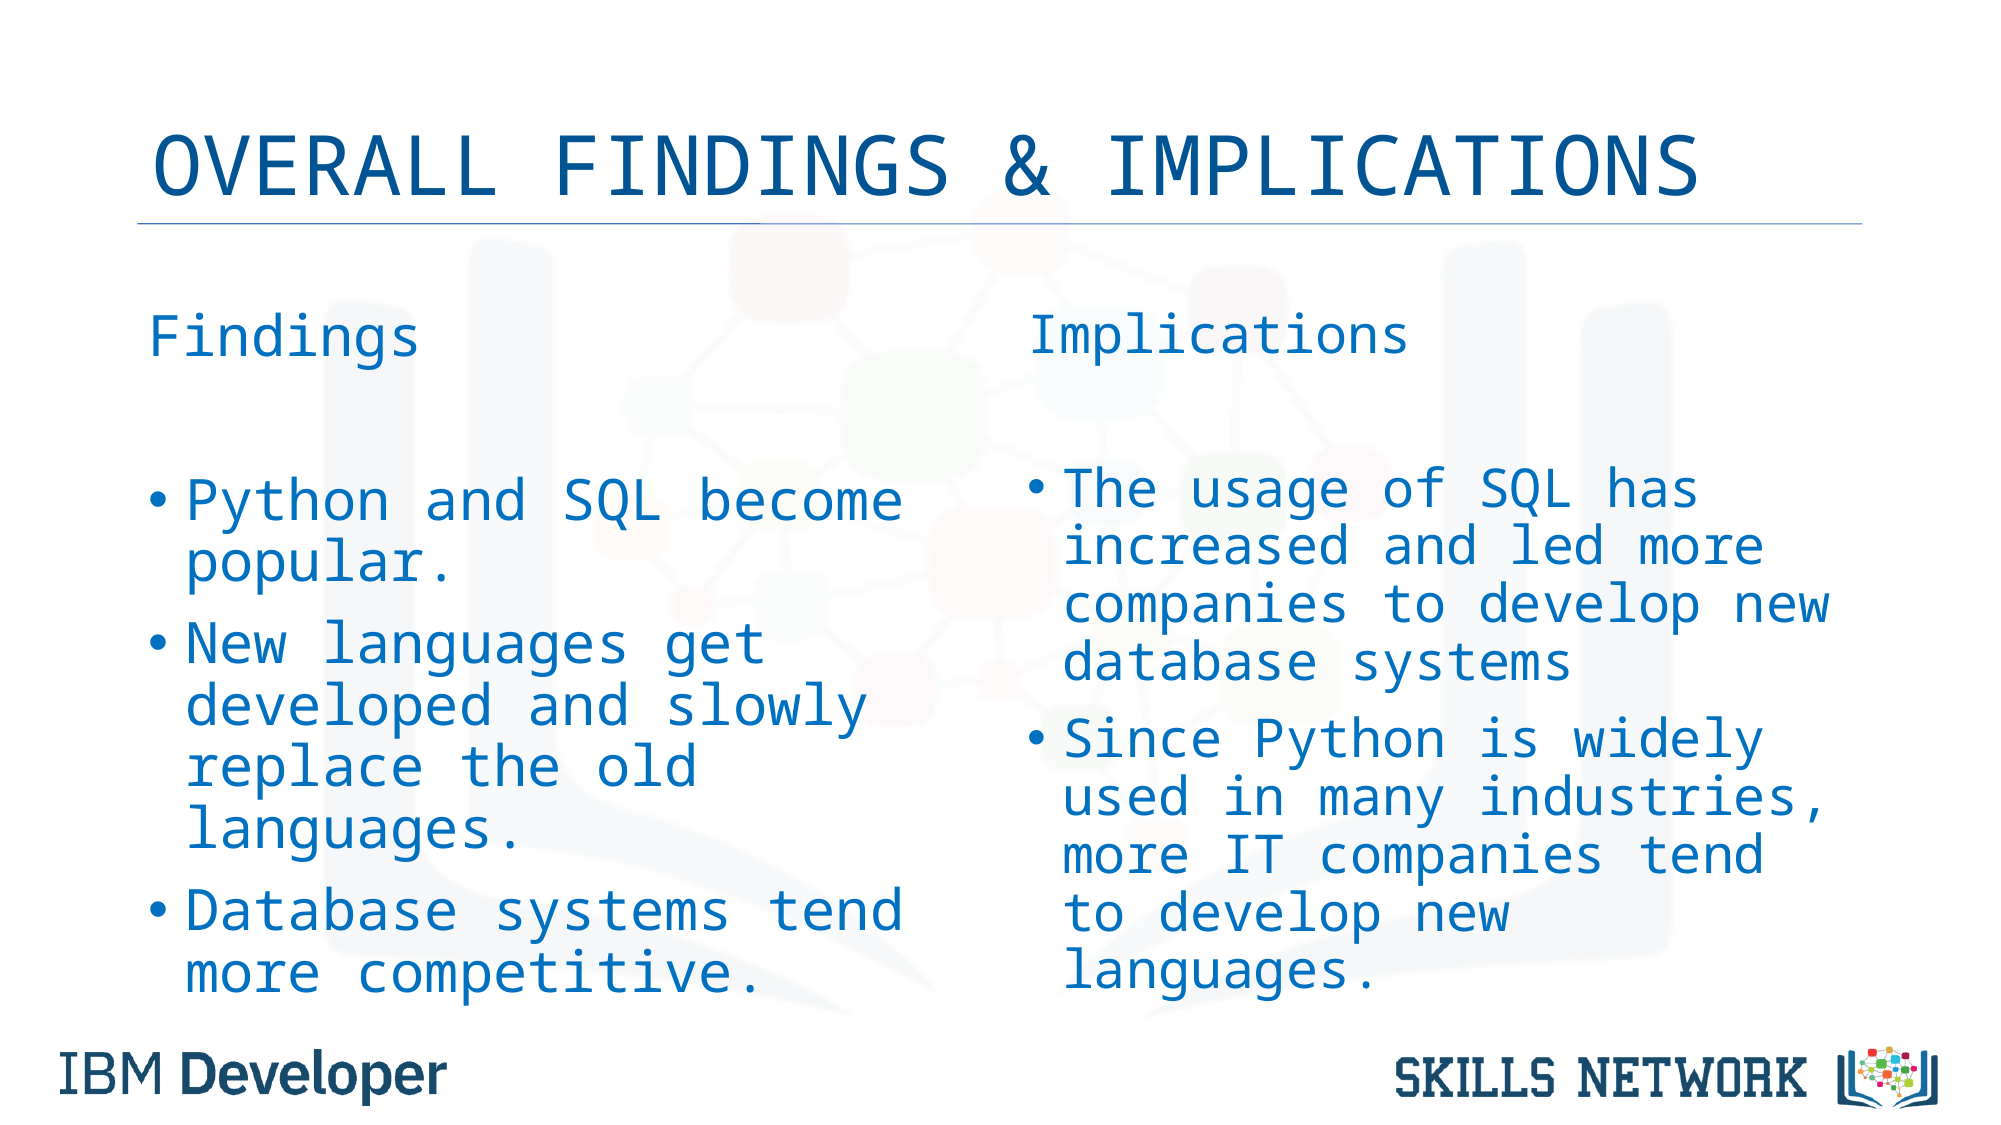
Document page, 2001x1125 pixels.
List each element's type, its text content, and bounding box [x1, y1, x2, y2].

list Implications The usage of SQL has increased and led more companies to develop new database systems Since Python is widely used in many industries, more IT companies tend to develop new languages. [1012, 299, 1863, 1014]
picture [55, 1045, 459, 1108]
list Findings Python and SQL become popular. New languages get developed and slowly replace the old languages. Database systems tend more competitive. [133, 299, 984, 1014]
picture [1390, 1045, 1945, 1111]
title OVERALL FINDINGS & IMPLICATIONS [137, 59, 1863, 278]
